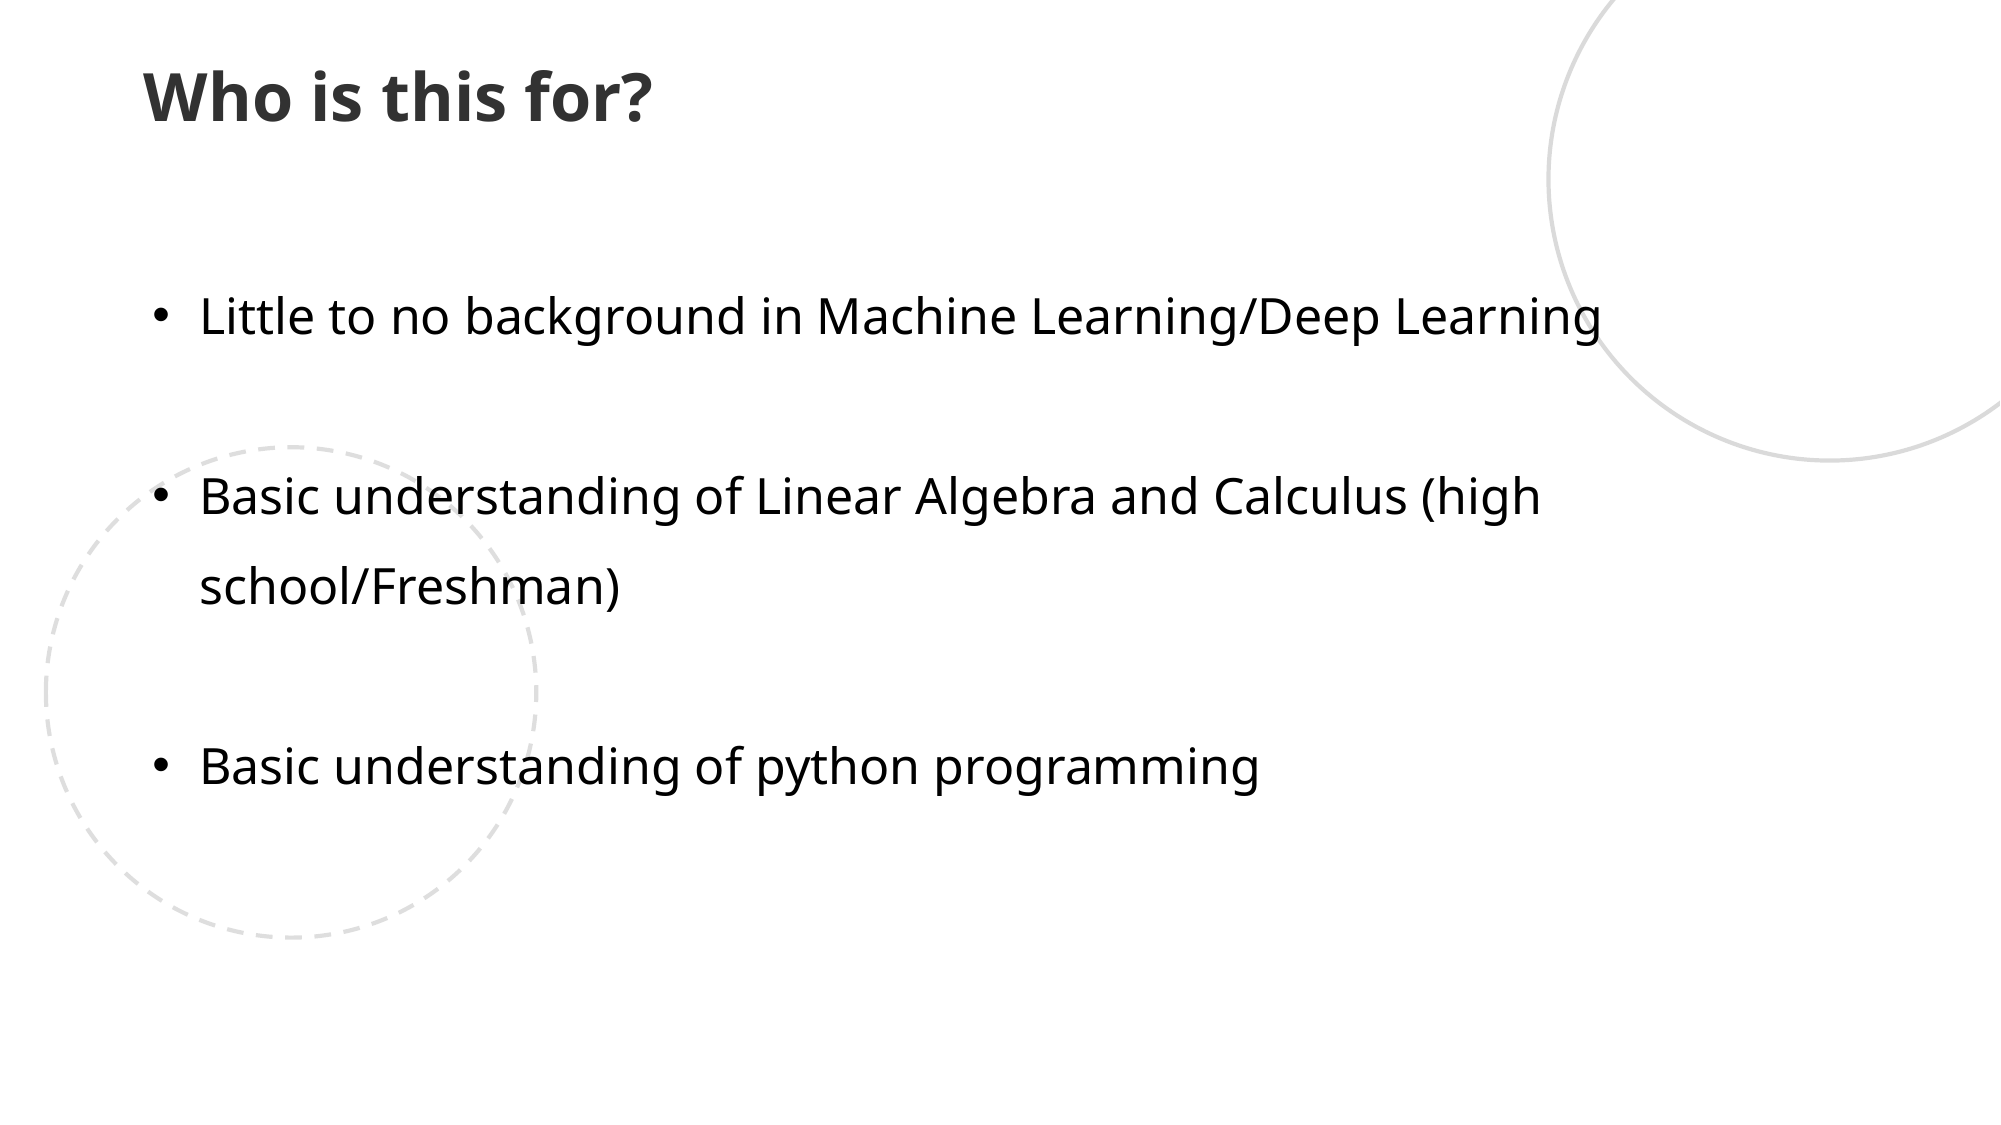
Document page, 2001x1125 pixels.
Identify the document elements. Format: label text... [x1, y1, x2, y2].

text_box [1548, 0, 2000, 434]
text_box Little to no background in Machine Learning/Deep Learning Basic understanding of Linear Algebra and Calculus (high school/Freshman) Basic understanding of python programming [137, 187, 1950, 982]
text_box [45, 501, 137, 884]
text_box Who is this for? [137, 65, 1048, 124]
